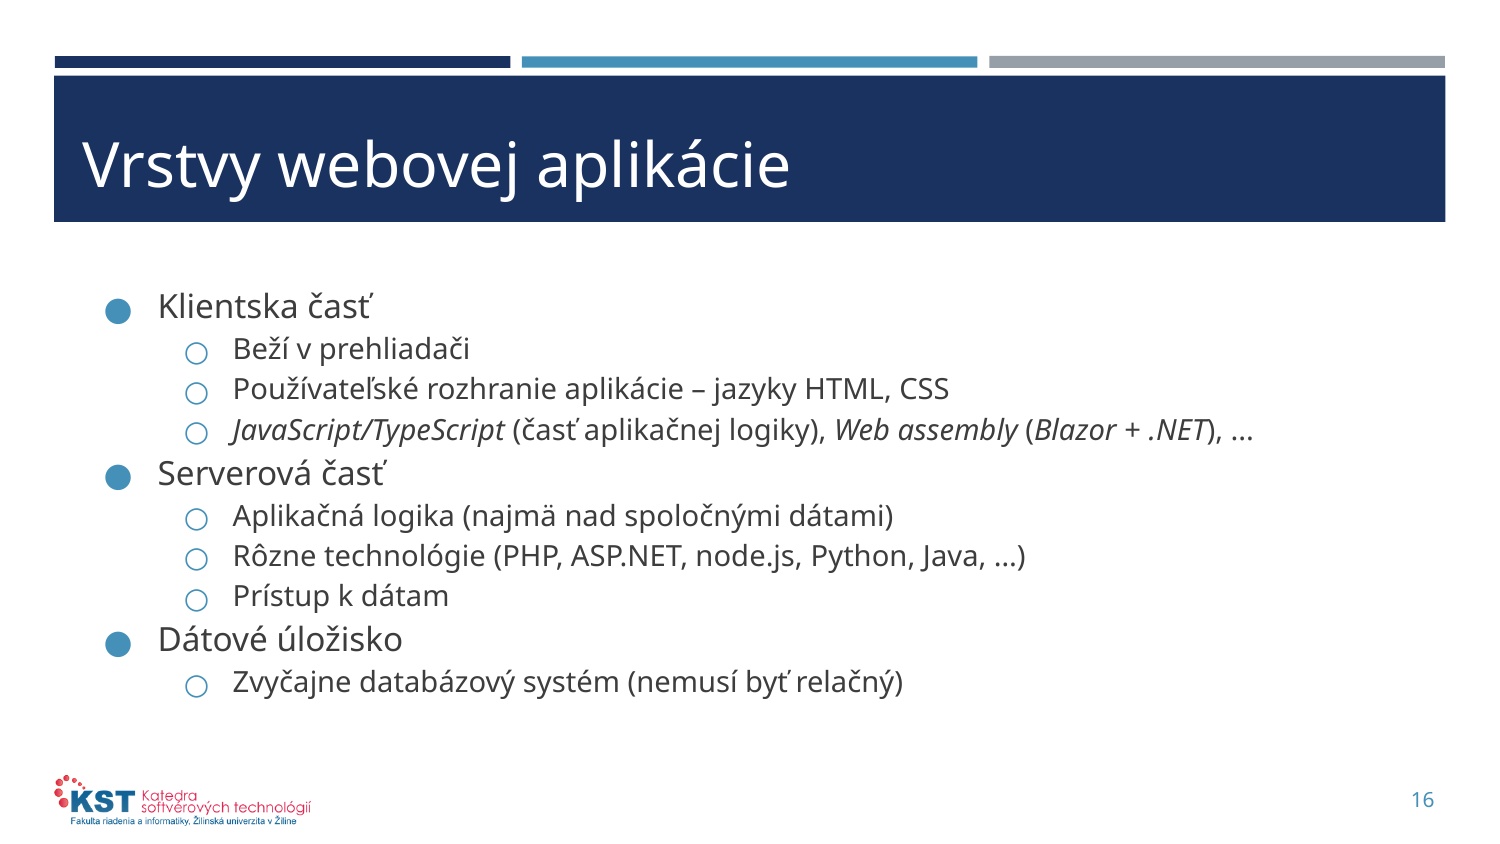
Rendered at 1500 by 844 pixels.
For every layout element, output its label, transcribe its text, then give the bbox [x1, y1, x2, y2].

picture [54, 775, 311, 826]
title Vrstvy webovej aplikácie [71, 86, 1429, 212]
list Klientska časť Beží v prehliadači Používateľské rozhranie aplikácie – jazyky HTML, CSS JavaScript/TypeScript (časť aplikačnej logiky), Web assembly (Blazor + .NET), ... Serverová časť Aplikačná logika (najmä nad spoločnými dátami) Rôzne technológie (PHP, ASP.NET, node.js, Python, Java, …) Prístup k dátam Dátové úložisko Zvyčajne databázový systém (nemusí byť relačný) [71, 268, 1429, 721]
slide_number 16 [1394, 777, 1446, 823]
